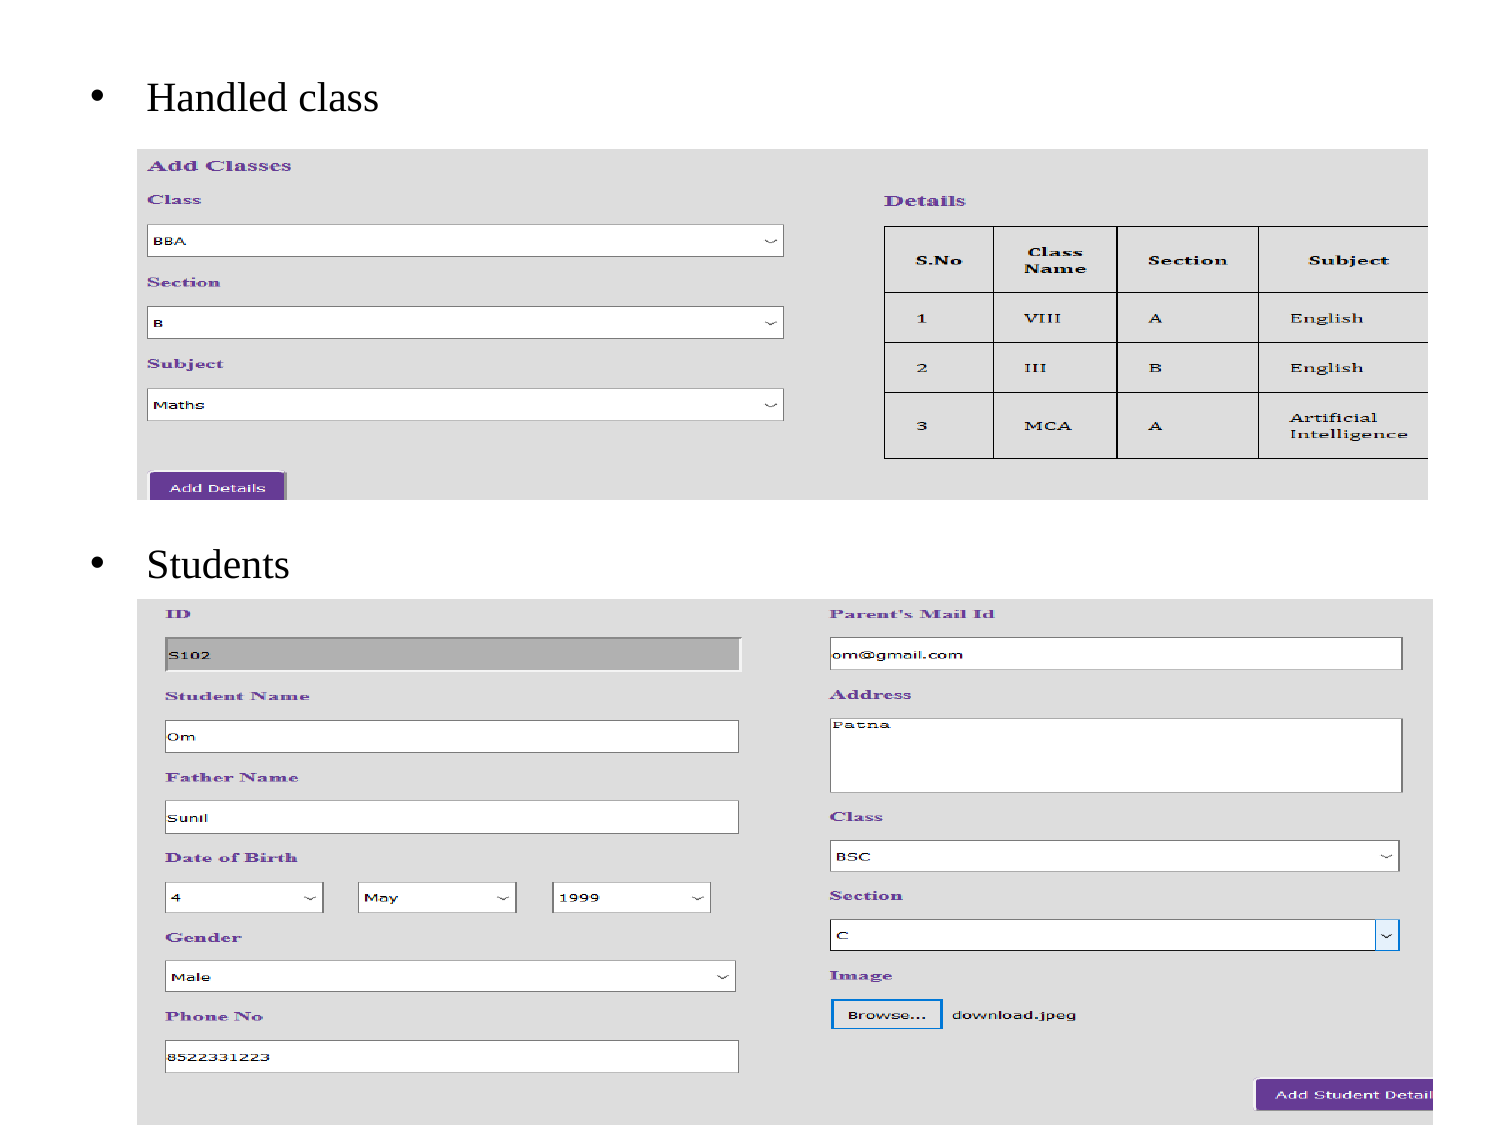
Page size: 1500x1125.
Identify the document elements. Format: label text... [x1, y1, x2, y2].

picture [137, 599, 1433, 1125]
picture [137, 149, 1428, 501]
list Handled class Students [75, 62, 1425, 1005]
